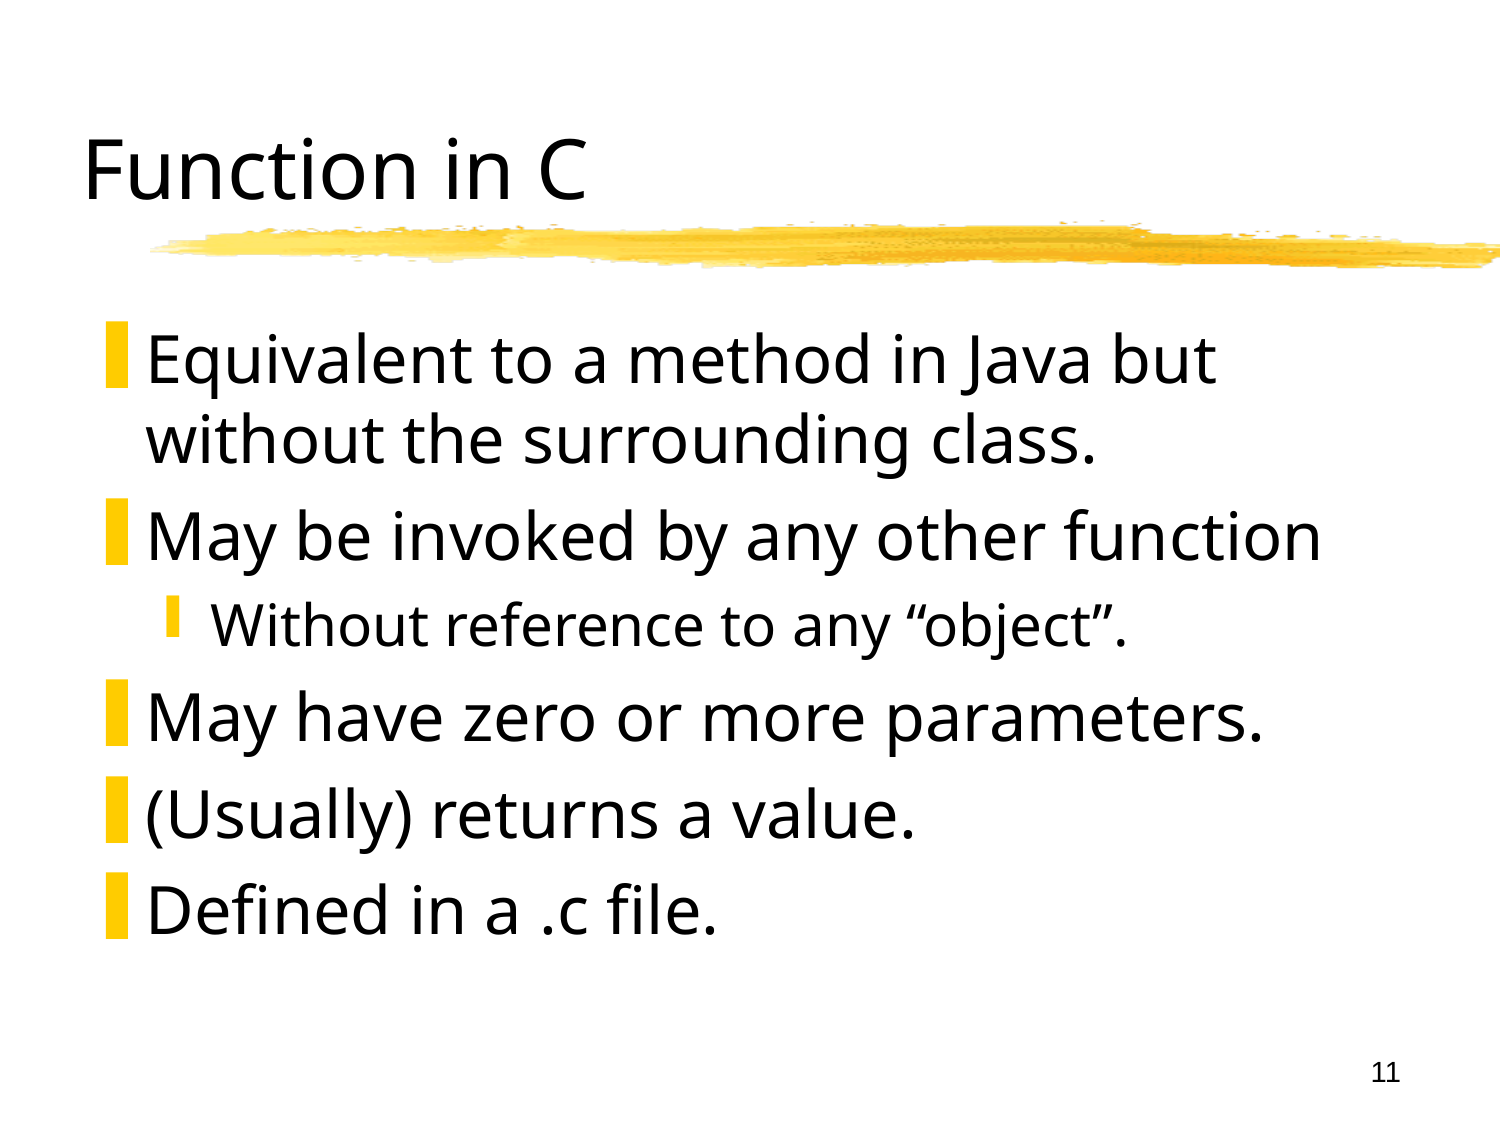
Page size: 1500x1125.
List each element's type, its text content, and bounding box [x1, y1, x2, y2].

picture [150, 215, 1500, 279]
list Equivalent to a method in Java but without the surrounding class. May be invoked by any other function Without reference to any “object”. May have zero or more parameters. (Usually) returns a value. Defined in a .c file. [75, 309, 1416, 993]
title Function in C [66, 9, 1341, 225]
slide_number 11 [1103, 1021, 1417, 1097]
